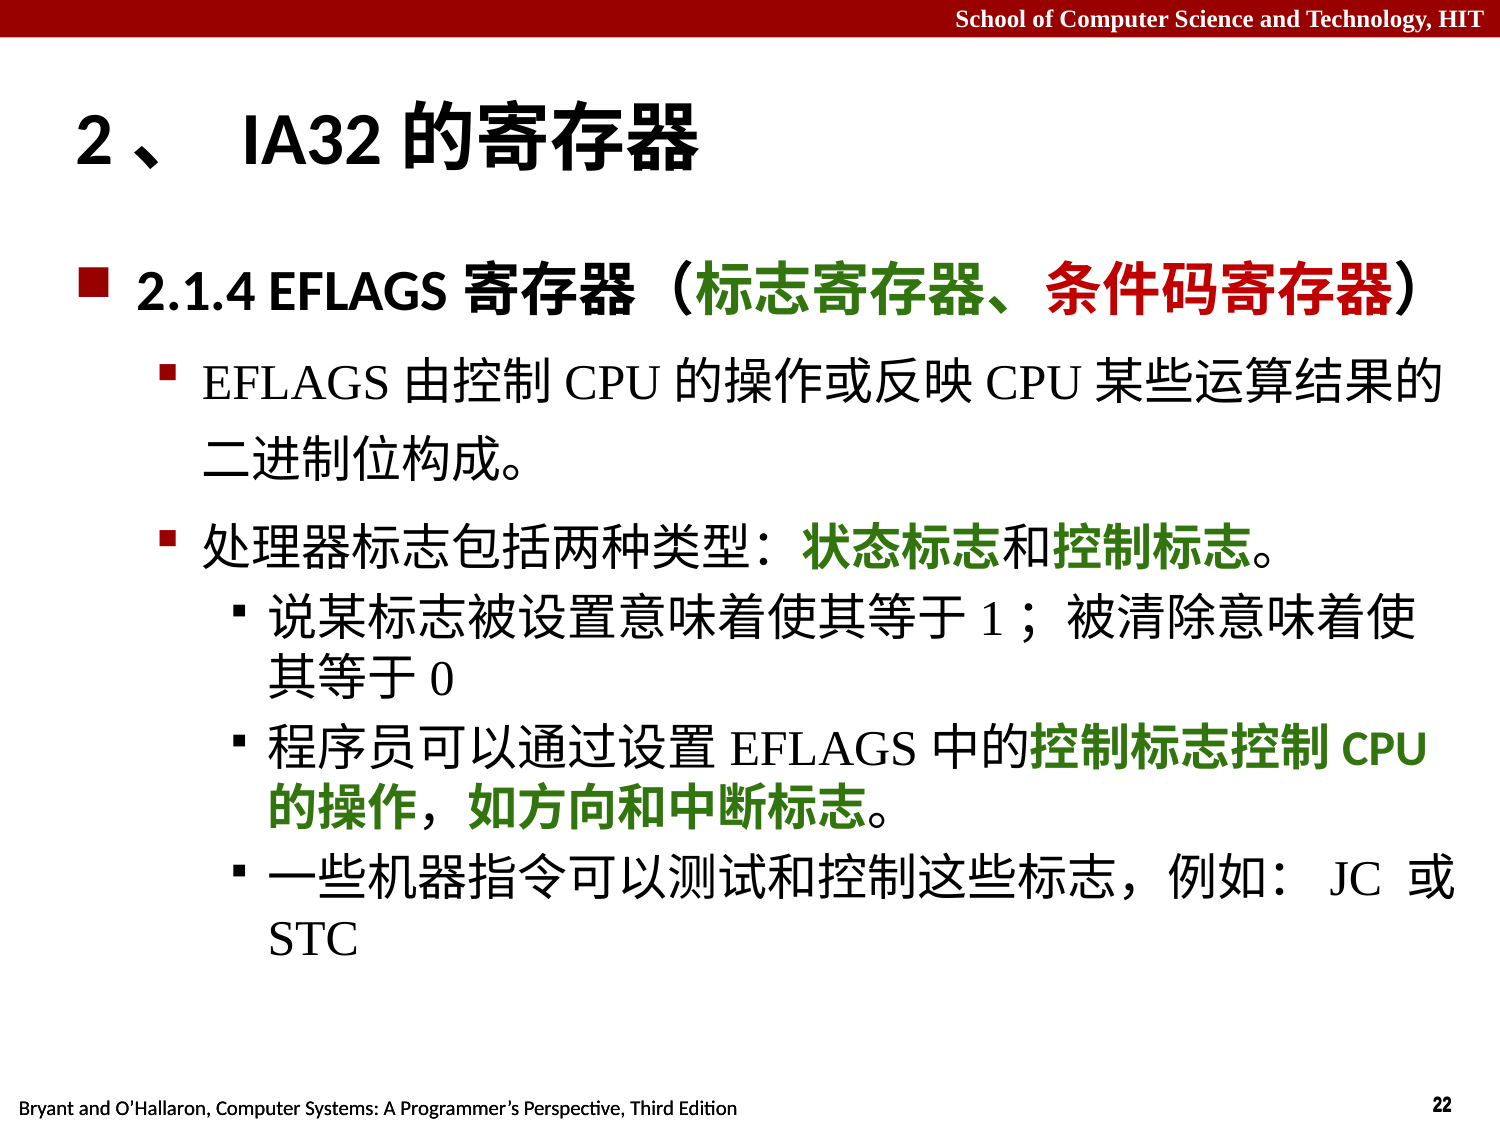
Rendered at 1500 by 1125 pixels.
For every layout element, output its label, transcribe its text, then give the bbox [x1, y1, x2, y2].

list 2.1.4 EFLAGS寄存器（标志寄存器、条件码寄存器） EFLAGS由控制CPU的操作或反映CPU某些运算结果的二进制位构成。 处理器标志包括两种类型：状态标志和控制标志。 说某标志被设置意味着使其等于1；被清除意味着使其等于0 程序员可以通过设置EFLAGS中的控制标志控制CPU的操作，如方向和中断标志。 一些机器指令可以测试和控制这些标志，例如：JC 或STC [64, 223, 1476, 1088]
title 2、 IA32的寄存器 [61, 61, 1500, 187]
